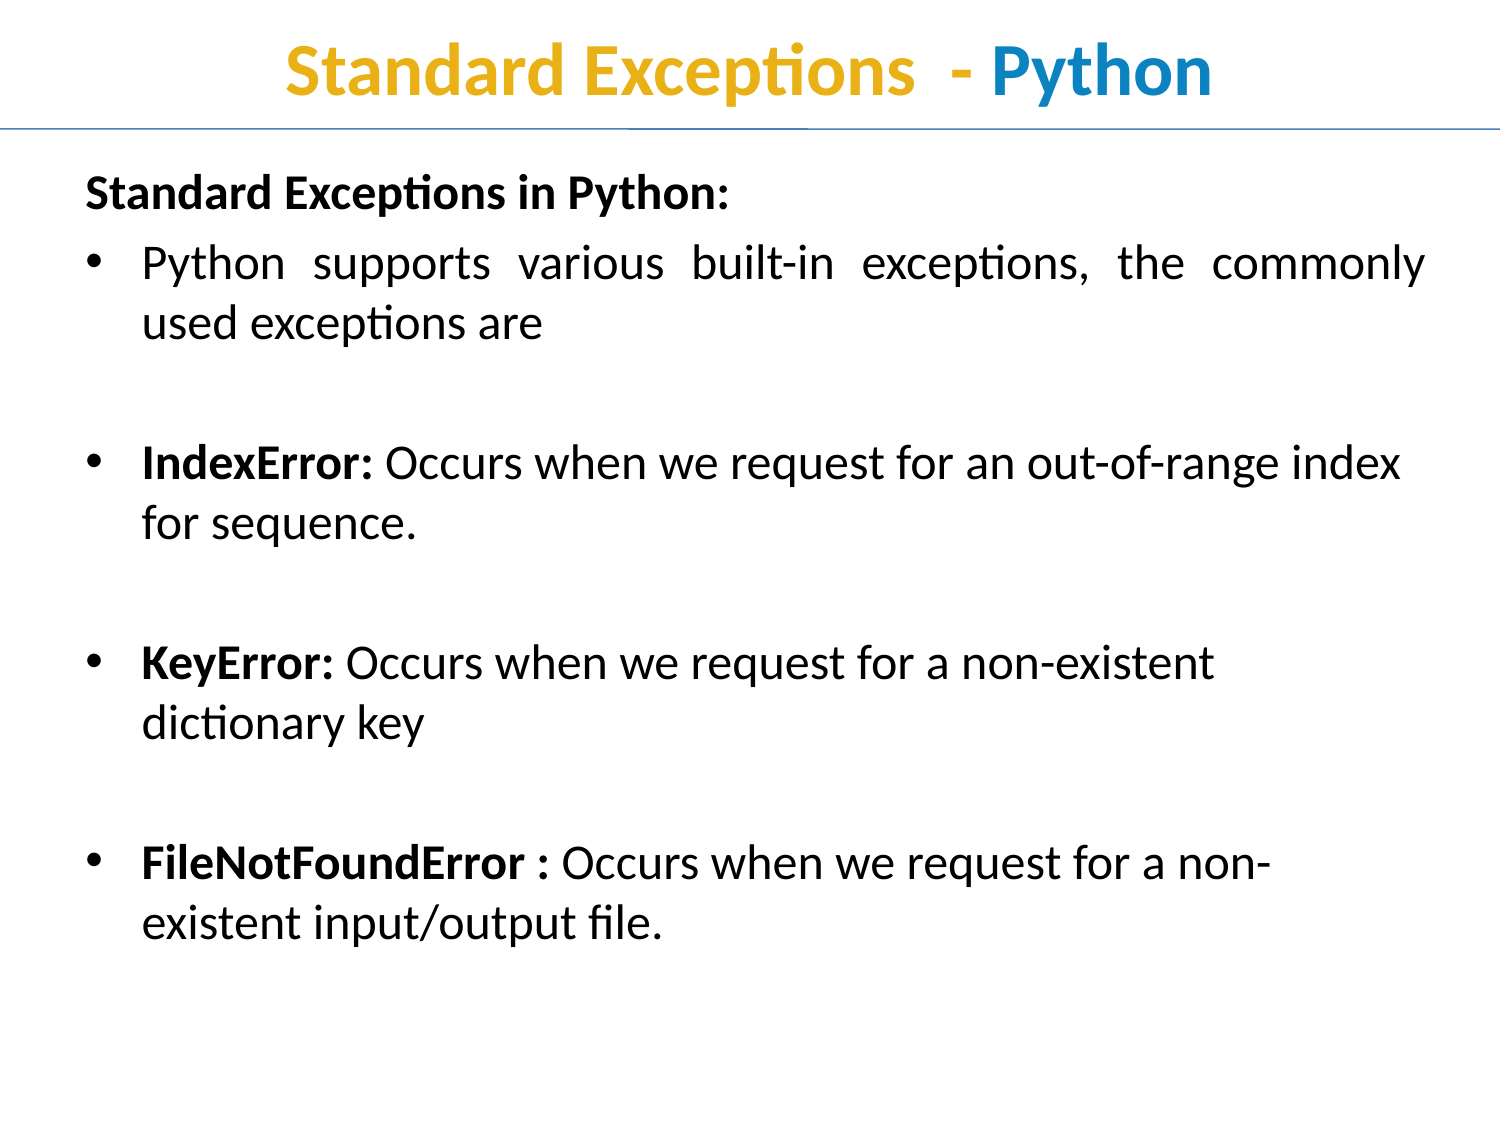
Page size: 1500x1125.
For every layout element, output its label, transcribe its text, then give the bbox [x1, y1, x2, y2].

list Standard Exceptions in Python: Python supports various built-in exceptions, the commonly used exceptions are IndexError: Occurs when we request for an out-of-range index for sequence. KeyError: Occurs when we request for a non-existent dictionary key FileNotFoundError : Occurs when we request for a non-existent input/output file. [70, 152, 1442, 1067]
title Standard Exceptions - Python [75, 0, 1425, 127]
